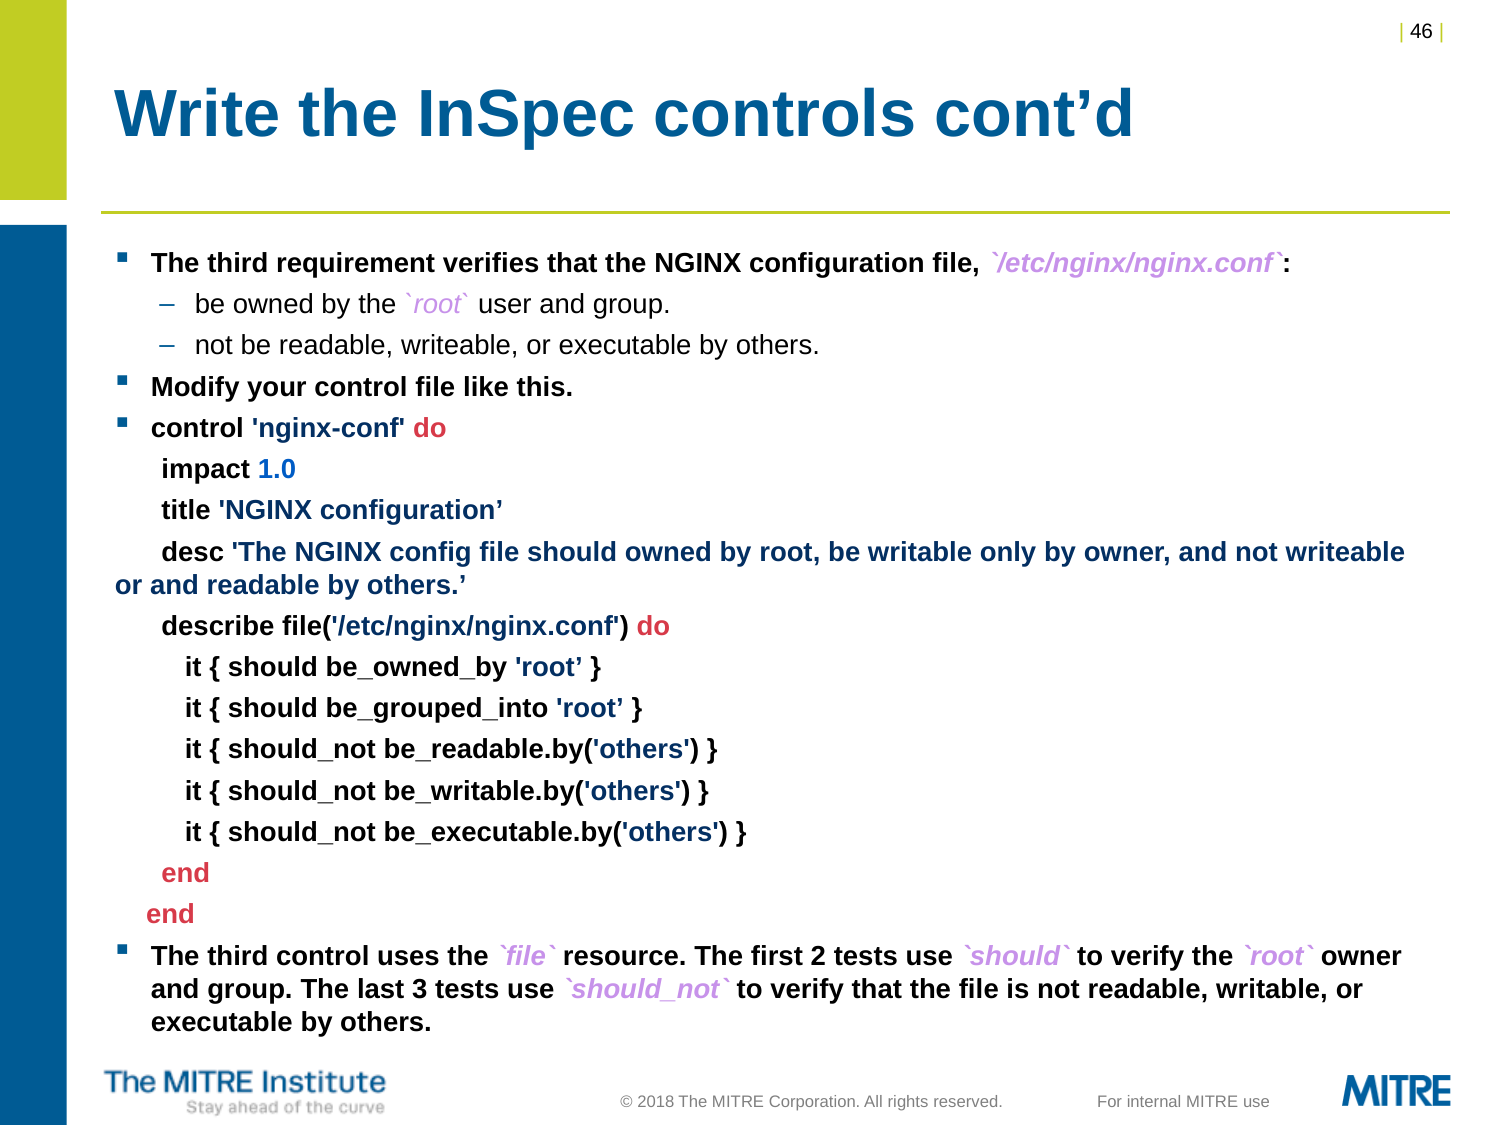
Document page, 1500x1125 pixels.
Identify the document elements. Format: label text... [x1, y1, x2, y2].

title Write the InSpec controls cont’d [99, 45, 1450, 188]
picture [101, 1067, 391, 1119]
list The third requirement verifies that the NGINX configuration file, `/etc/nginx/nginx.conf`: be owned by the `root` user and group. not be readable, writeable, or executable by others. Modify your control file like this. control 'nginx-conf' do impact 1.0 title 'NGINX configuration’ desc 'The NGINX config file should owned by root, be writable only by owner, and not writeable or and readable by others.’ describe file('/etc/nginx/nginx.conf') do it { should be_owned_by 'root’ } it { should be_grouped_into 'root’ } it { should_not be_readable.by('others') } it { should_not be_writable.by('others') } it { should_not be_executable.by('others') } end end The third control uses the `file` resource. The first 2 tests use `should` to verify the `root` owner and group. The last 3 tests use `should_not` to verify that the file is not readable, writable, or executable by others. [99, 237, 1450, 1052]
picture [1342, 1072, 1453, 1113]
